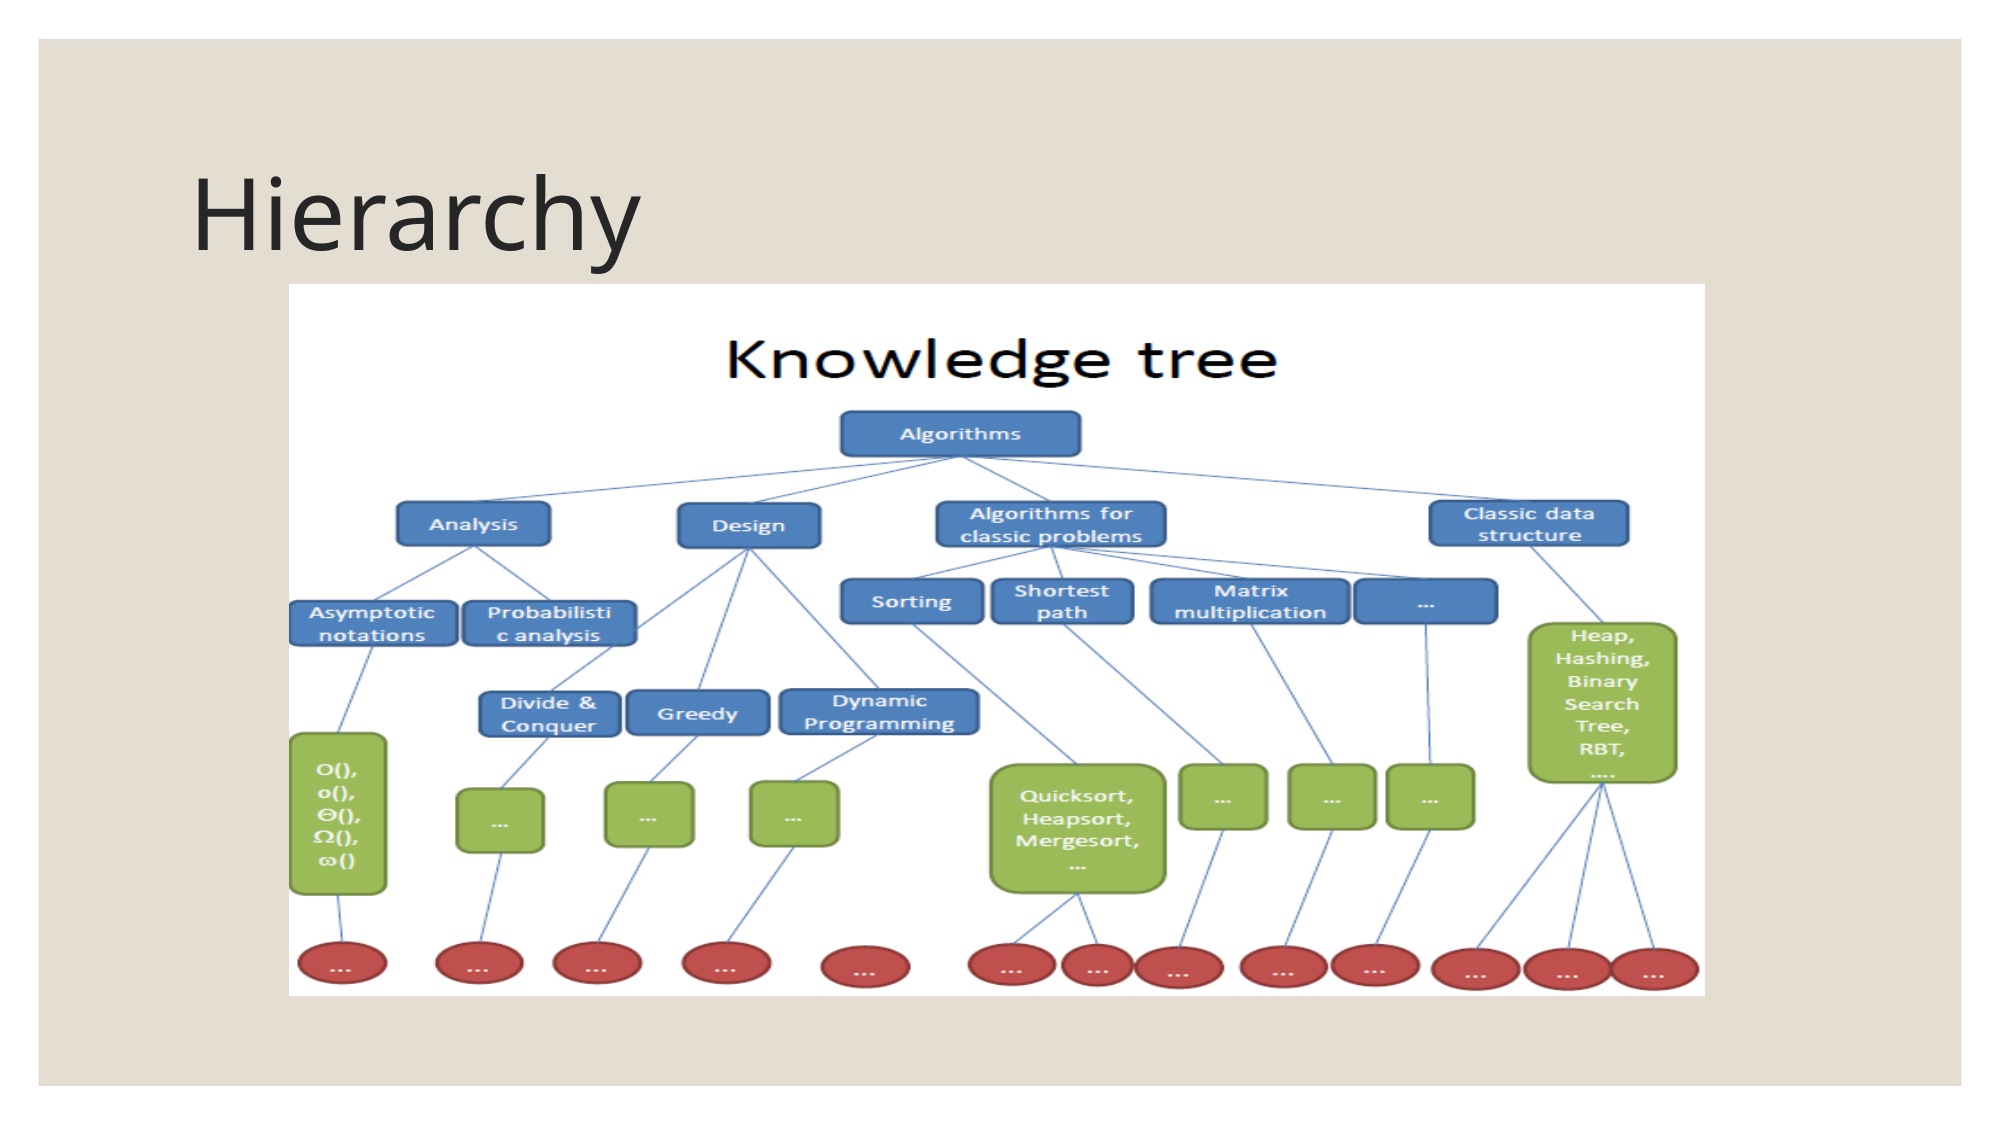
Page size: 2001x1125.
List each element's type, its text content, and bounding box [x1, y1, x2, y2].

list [288, 284, 1705, 996]
title Hierarchy [174, 105, 1825, 331]
